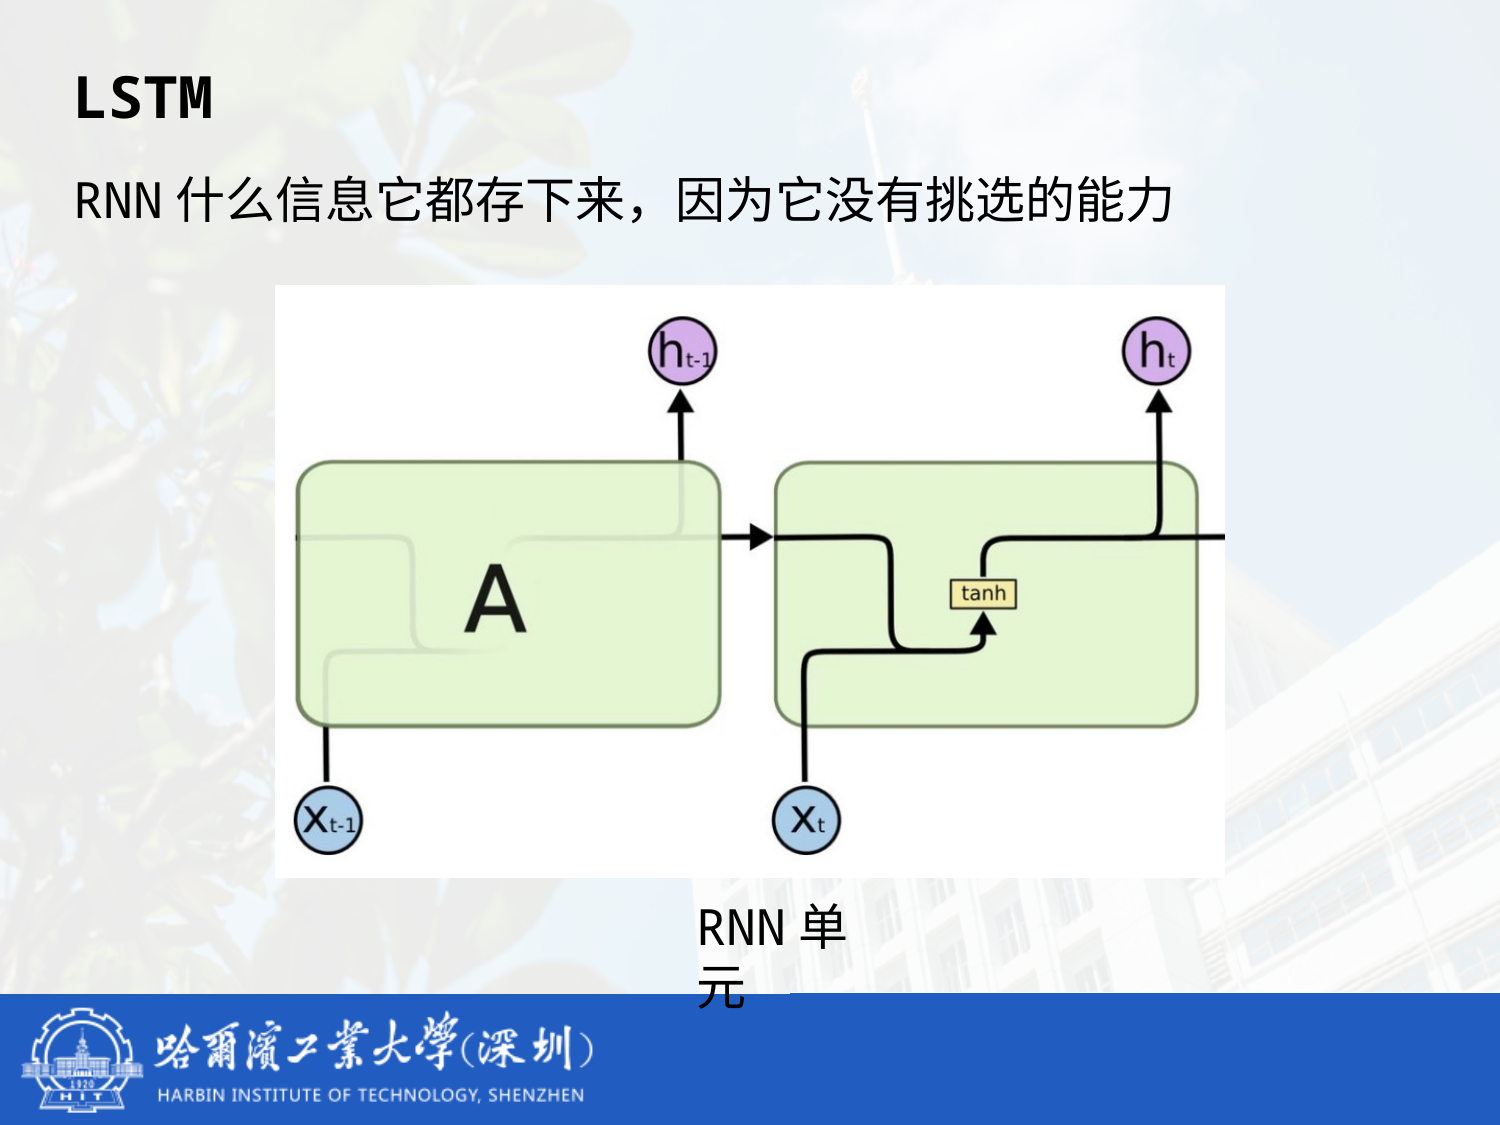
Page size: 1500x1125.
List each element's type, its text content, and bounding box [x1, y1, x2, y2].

text_box RNN什么信息它都存下来，因为它没有挑选的能力 [59, 161, 1336, 237]
picture [274, 285, 1226, 878]
picture [0, 992, 1500, 1125]
text_box LSTM [59, 17, 1441, 138]
text_box RNN单元 [682, 887, 899, 994]
